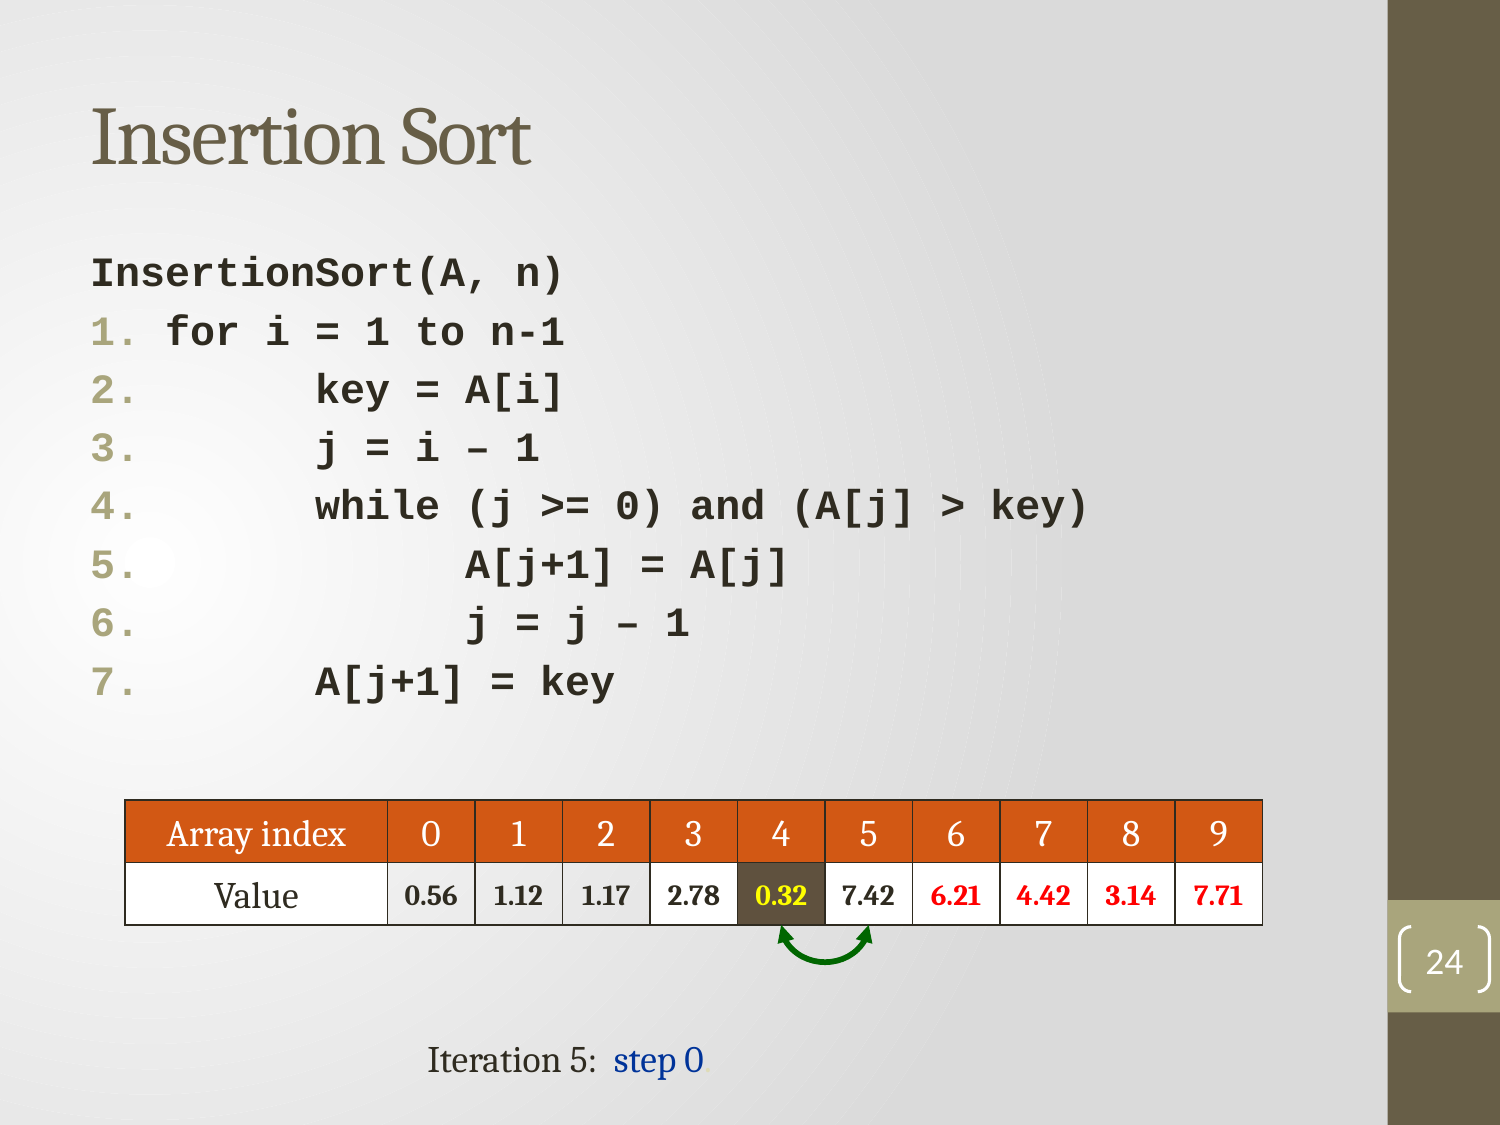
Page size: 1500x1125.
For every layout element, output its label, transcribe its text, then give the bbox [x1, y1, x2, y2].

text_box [824, 880, 828, 970]
text_box 2.78 [649, 869, 735, 925]
title Insertion Sort [75, 37, 1325, 225]
text_box Value [125, 867, 388, 925]
text_box 0.56 [388, 869, 475, 925]
text_box 6.21 [923, 869, 999, 925]
text_box 3.14 [1088, 869, 1174, 925]
text_box 7.71 [1174, 869, 1263, 925]
slide_number 24 [1397, 925, 1492, 994]
text_box 1.17 [562, 869, 649, 925]
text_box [124, 799, 1263, 863]
list InsertionSort(A, n) for i = 1 to n-1 key = A[i] j = i – 1 while (j >= 0) and (A[j] > key) A[j+1] = A[j] j = j – 1 A[j+1] = key [75, 237, 1325, 750]
text_box 4.42 [999, 869, 1088, 925]
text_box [736, 869, 913, 926]
text_box 1.12 [475, 869, 562, 925]
text_box Iteration 5: step 0. [412, 1027, 1025, 1087]
